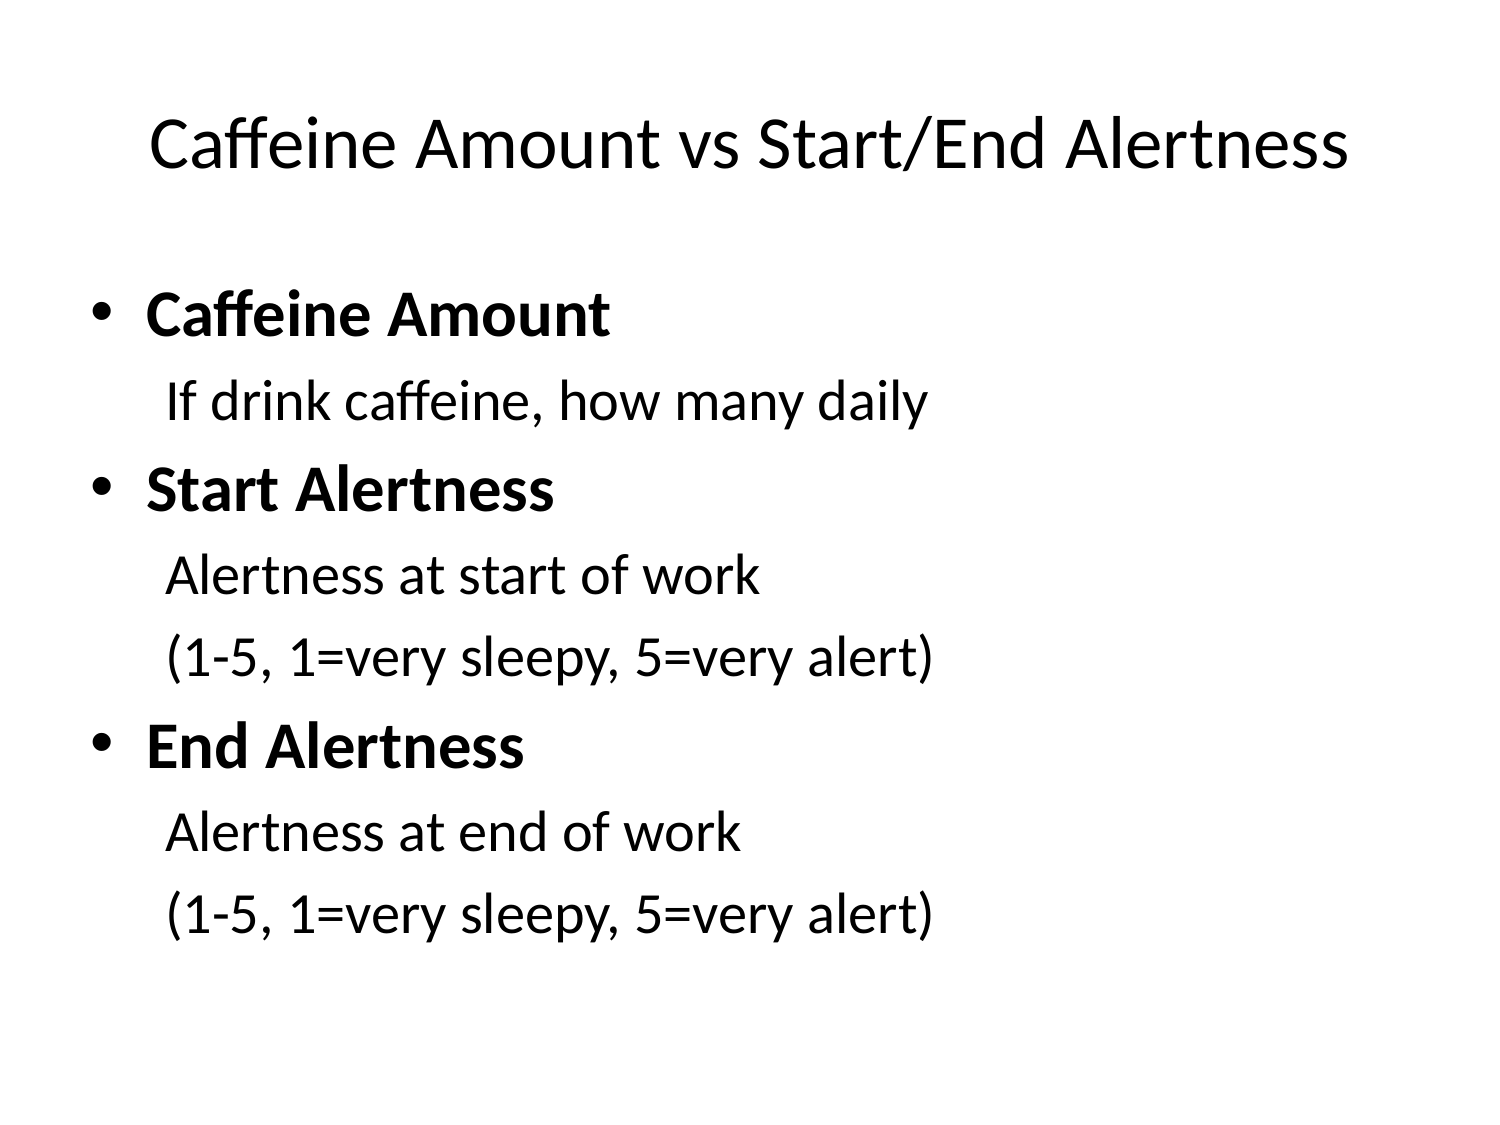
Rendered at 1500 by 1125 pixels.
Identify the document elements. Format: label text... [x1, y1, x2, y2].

list Caffeine Amount If drink caffeine, how many daily Start Alertness Alertness at start of work (1-5, 1=very sleepy, 5=very alert) End Alertness Alertness at end of work (1-5, 1=very sleepy, 5=very alert) [75, 262, 1425, 1050]
title Caffeine Amount vs Start/End Alertness [75, 45, 1425, 233]
